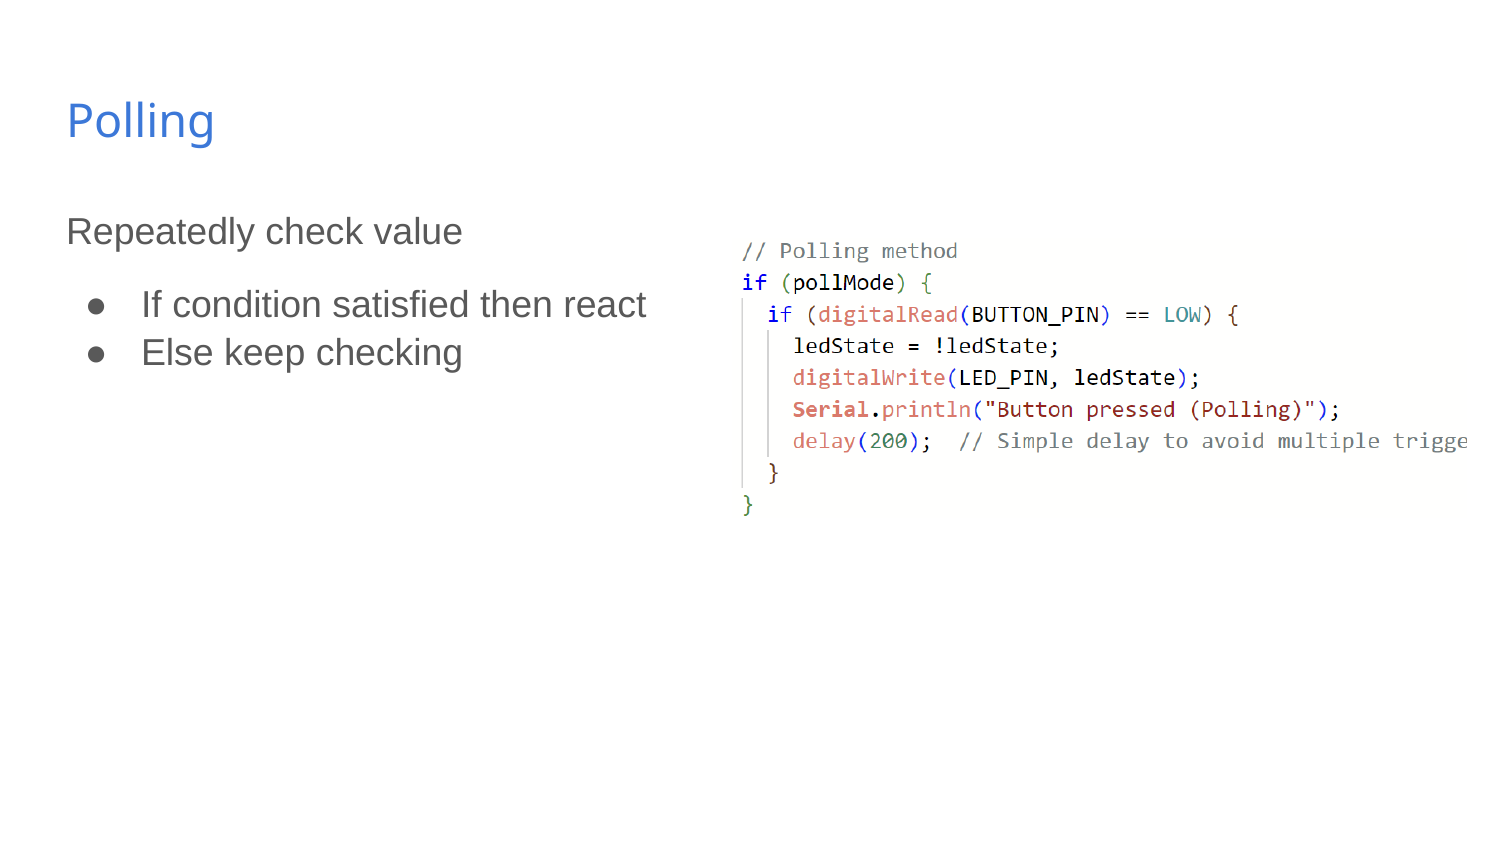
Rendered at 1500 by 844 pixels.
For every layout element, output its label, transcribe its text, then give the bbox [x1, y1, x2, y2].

picture [731, 238, 1468, 518]
list Repeatedly check value If condition satisfied then react Else keep checking [51, 189, 708, 750]
title Polling [51, 72, 1449, 167]
